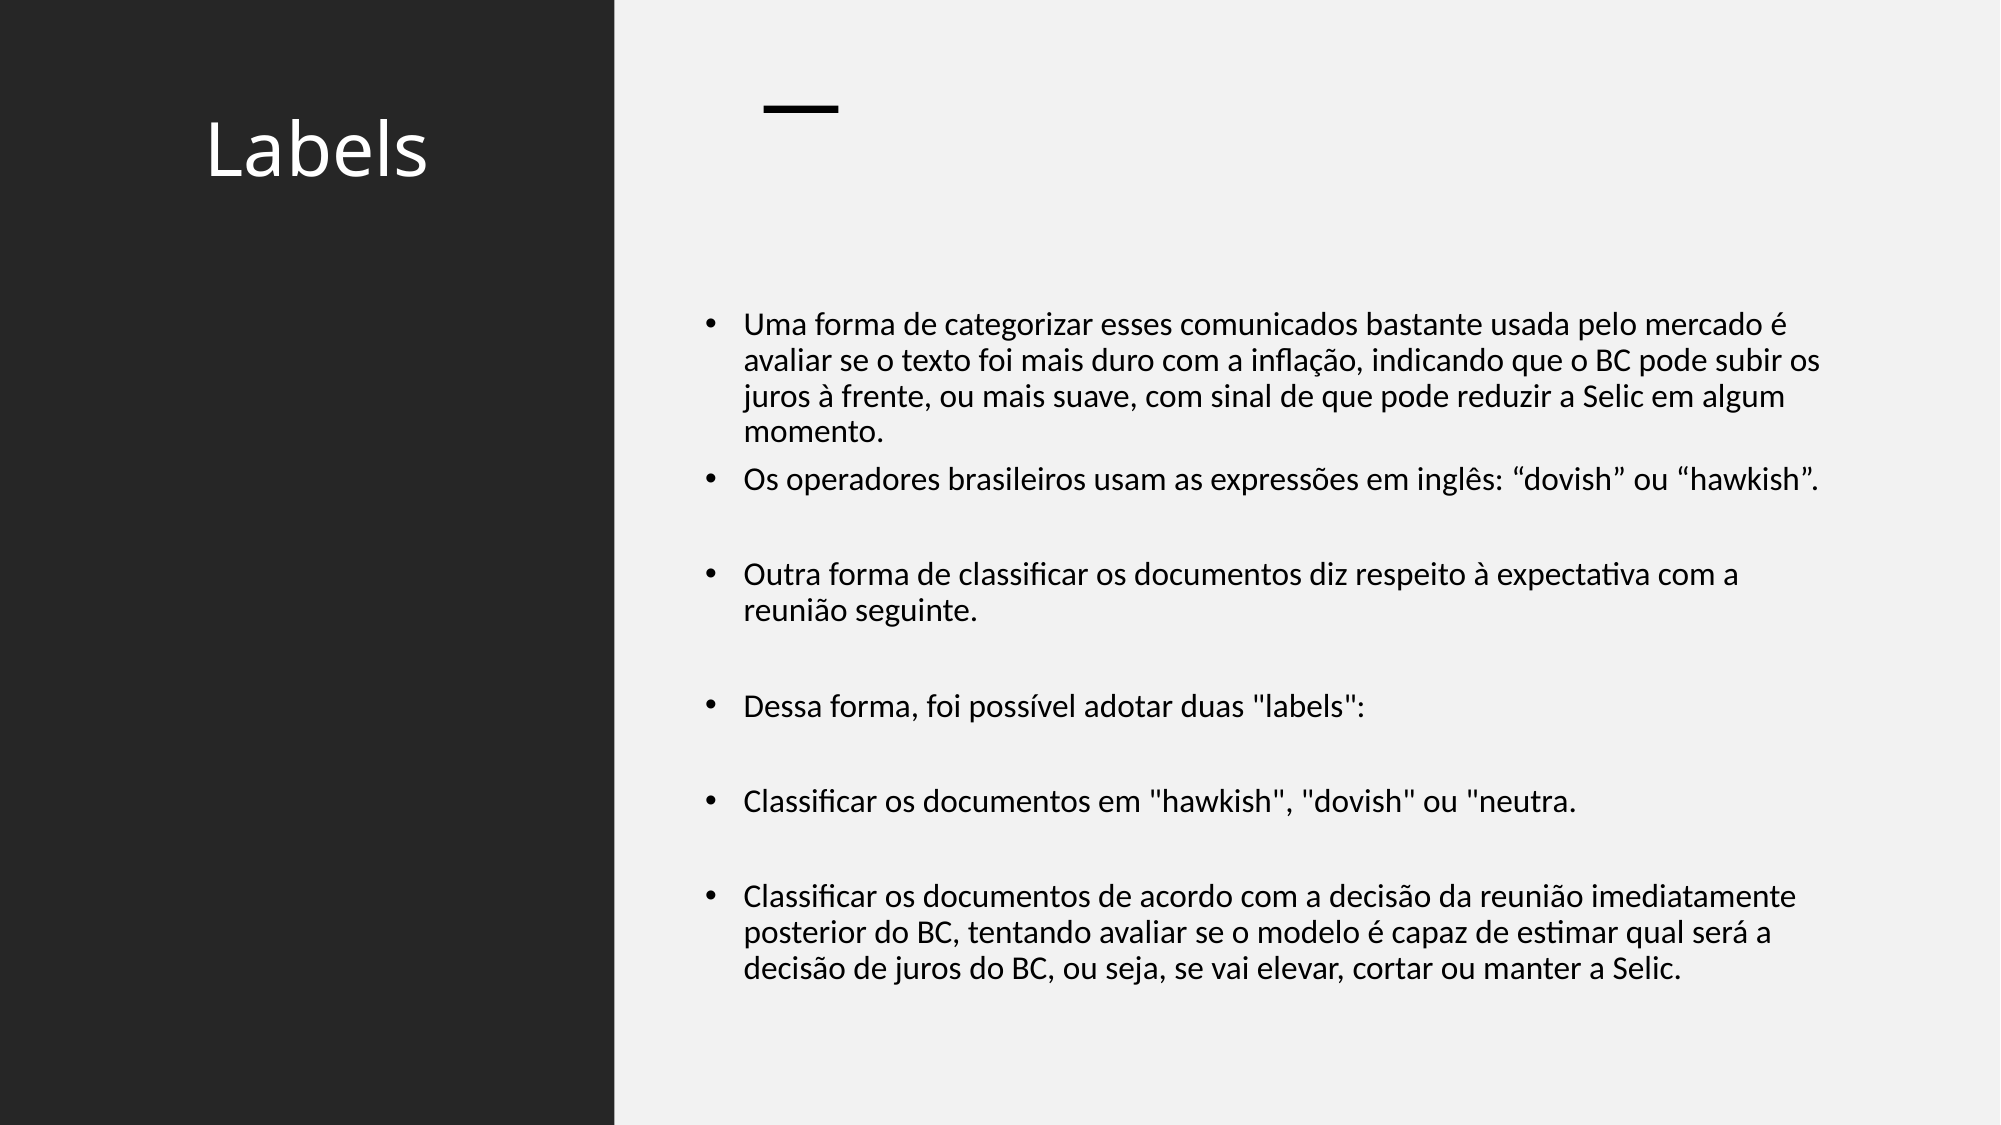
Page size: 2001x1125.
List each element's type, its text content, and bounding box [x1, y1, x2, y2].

text_box [615, 0, 2000, 1125]
title Labels [189, 104, 550, 1020]
list Uma forma de categorizar esses comunicados bastante usada pelo mercado é avaliar se o texto foi mais duro com a inflação, indicando que o BC pode subir os juros à frente, ou mais suave, com sinal de que pode reduzir a Selic em algum momento. Os operadores brasileiros usam as expressões em inglês: “dovish” ou “hawkish”. Outra forma de classificar os documentos diz respeito à expectativa com a reunião seguinte. Dessa forma, foi possível adotar duas "labels": Classificar os documentos em "hawkish", "dovish" ou "neutra. Classificar os documentos de acordo com a decisão da reunião imediatamente posterior do BC, tentando avaliar se o modelo é capaz de estimar qual será a decisão de juros do BC, ou seja, se vai elevar, cortar ou manter a Selic. [690, 299, 1863, 1014]
text_box [0, 0, 615, 1125]
text_box [762, 104, 839, 114]
